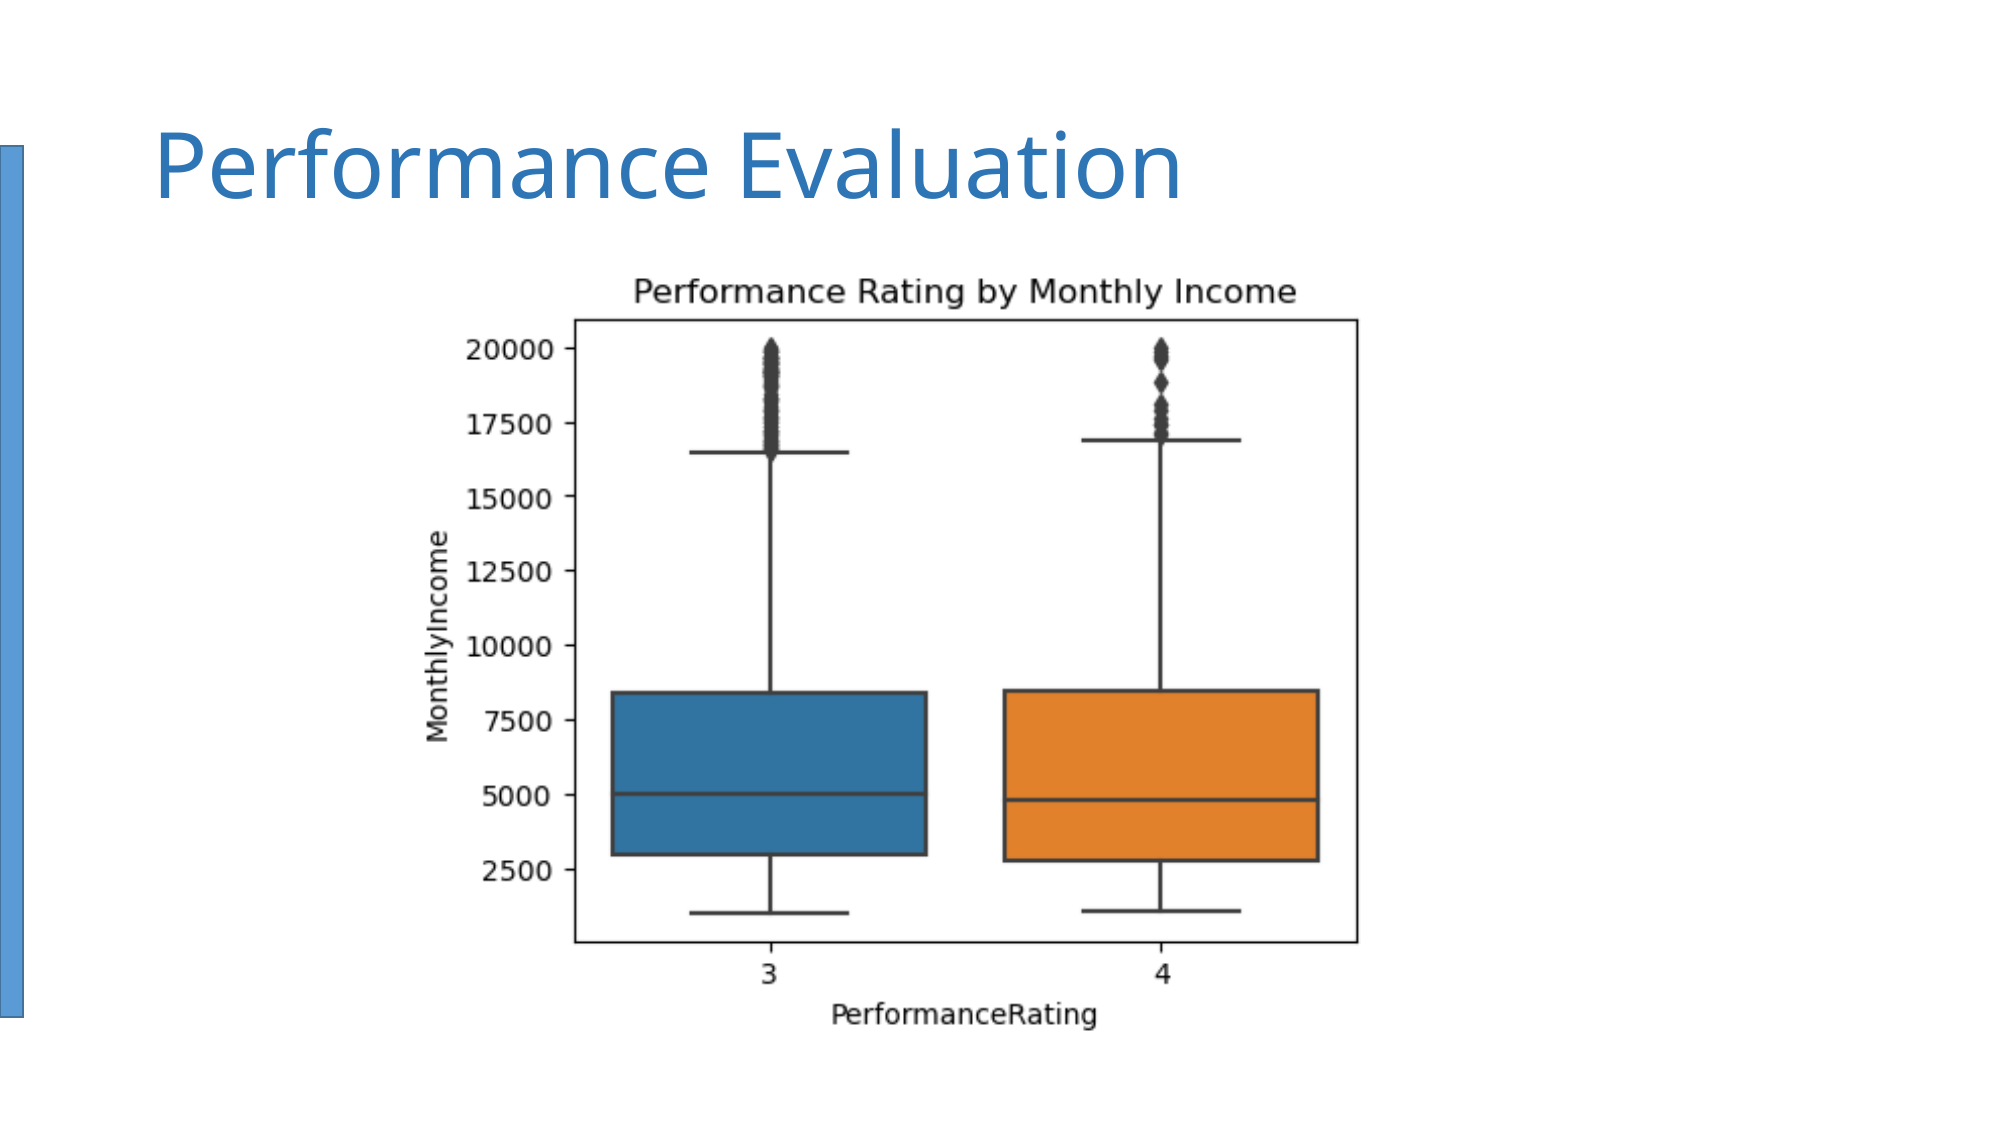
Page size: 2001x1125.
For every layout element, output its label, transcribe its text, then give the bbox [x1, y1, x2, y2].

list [405, 259, 1377, 1049]
text_box [0, 145, 24, 1018]
title Performance Evaluation [137, 59, 1863, 278]
